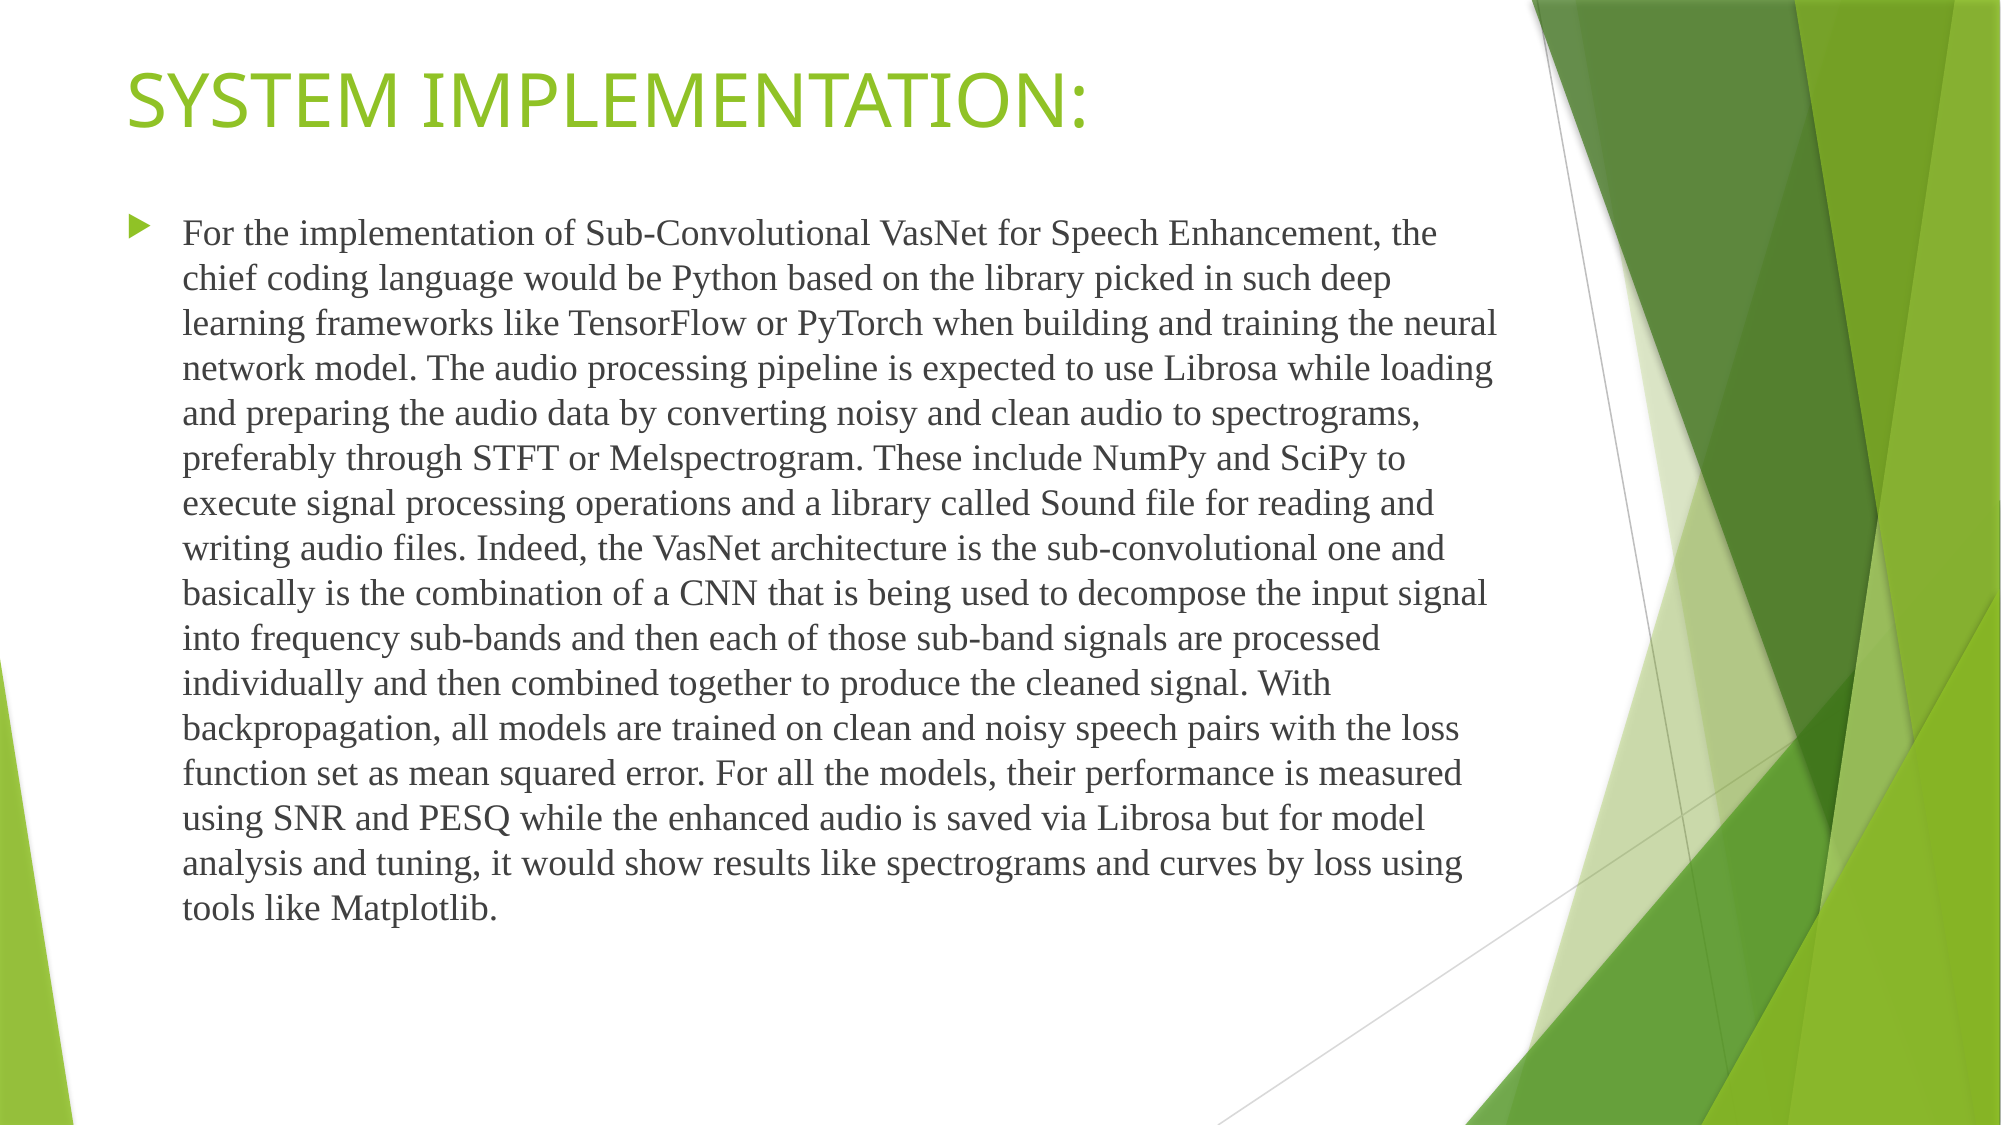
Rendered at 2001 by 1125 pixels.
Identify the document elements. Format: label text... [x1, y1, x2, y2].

title SYSTEM IMPLEMENTATION: [111, 44, 1522, 200]
list For the implementation of Sub-Convolutional VasNet for Speech Enhancement, the chief coding language would be Python based on the library picked in such deep learning frameworks like TensorFlow or PyTorch when building and training the neural network model. The audio processing pipeline is expected to use Librosa while loading and preparing the audio data by converting noisy and clean audio to spectrograms, preferably through STFT or Melspectrogram. These include NumPy and SciPy to execute signal processing operations and a library called Sound file for reading and writing audio files. Indeed, the VasNet architecture is the sub-convolutional one and basically is the combination of a CNN that is being used to decompose the input signal into frequency sub-bands and then each of those sub-band signals are processed individually and then combined together to produce the cleaned signal. With backpropagation, all models are trained on clean and noisy speech pairs with the loss function set as mean squared error. For all the models, their performance is measured using SNR and PESQ while the enhanced audio is saved via Librosa but for model analysis and tuning, it would show results like spectrograms and curves by loss using tools like Matplotlib. [111, 200, 1522, 992]
